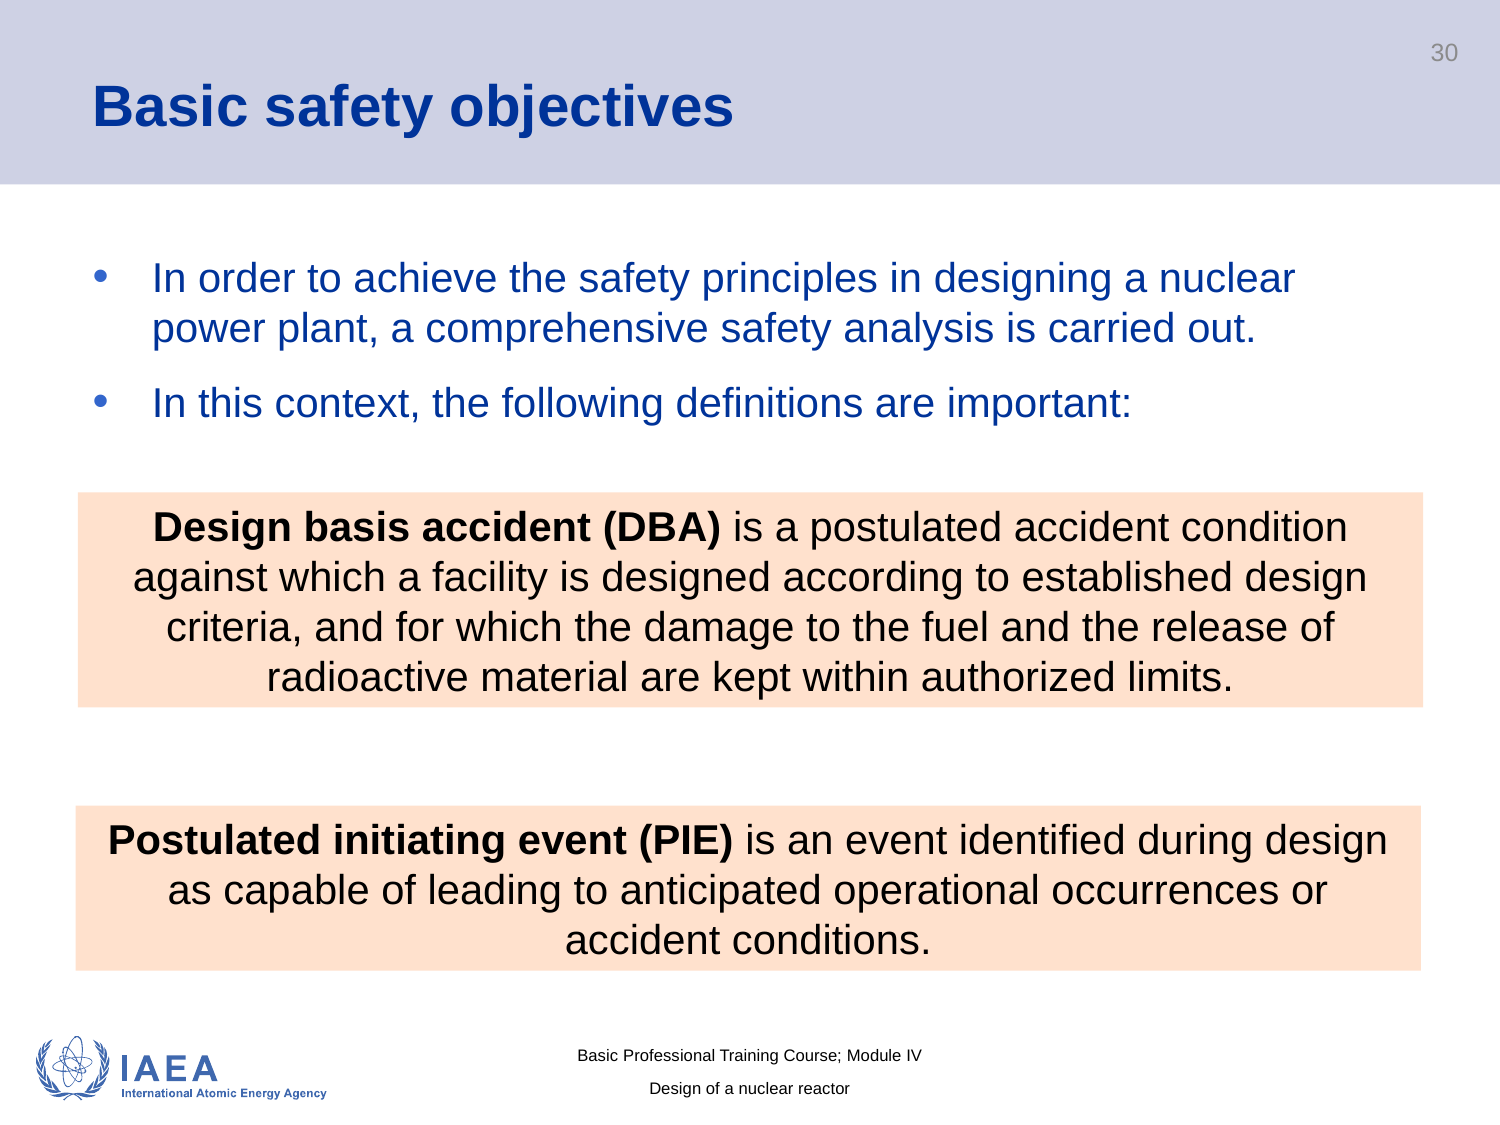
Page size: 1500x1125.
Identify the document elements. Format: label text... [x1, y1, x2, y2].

list In order to achieve the safety principles in designing a nuclear power plant, a comprehensive safety analysis is carried out. In this context, the following definitions are important: [77, 243, 1424, 461]
title Basic safety objectives [77, 31, 1424, 185]
text_box Design basis accident (DBA) is a postulated accident condition against which a facility is designed according to established design criteria, and for which the damage to the fuel and the release of radioactive material are kept within authorized limits. [77, 492, 1424, 708]
slide_number 30 [1368, 31, 1465, 92]
text_box Postulated initiating event (PIE) is an event identified during design as capable of leading to anticipated operational occurrences or accident conditions. [75, 805, 1421, 971]
